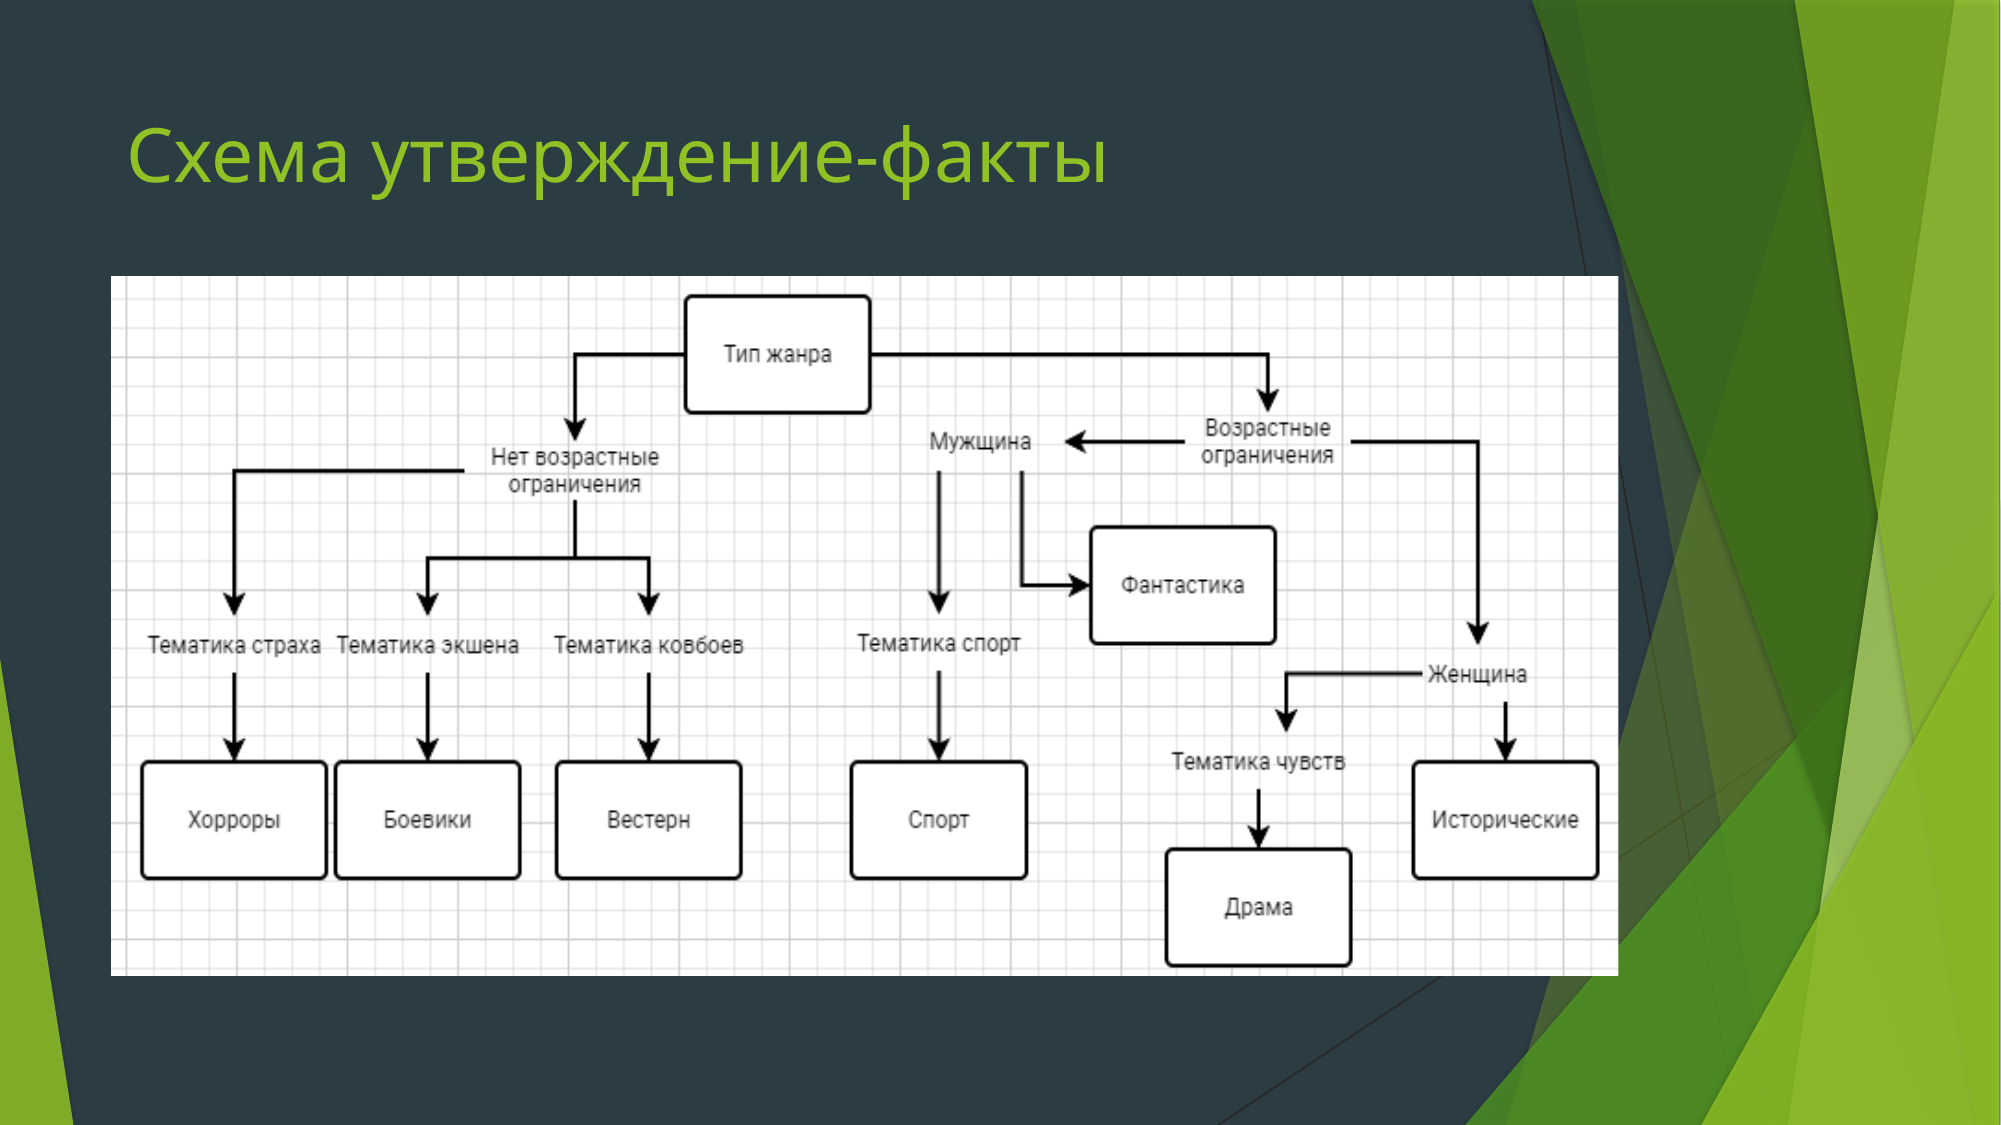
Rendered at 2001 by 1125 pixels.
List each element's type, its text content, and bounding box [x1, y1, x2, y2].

title Схема утверждение-факты [111, 99, 1522, 275]
picture [110, 275, 1619, 977]
